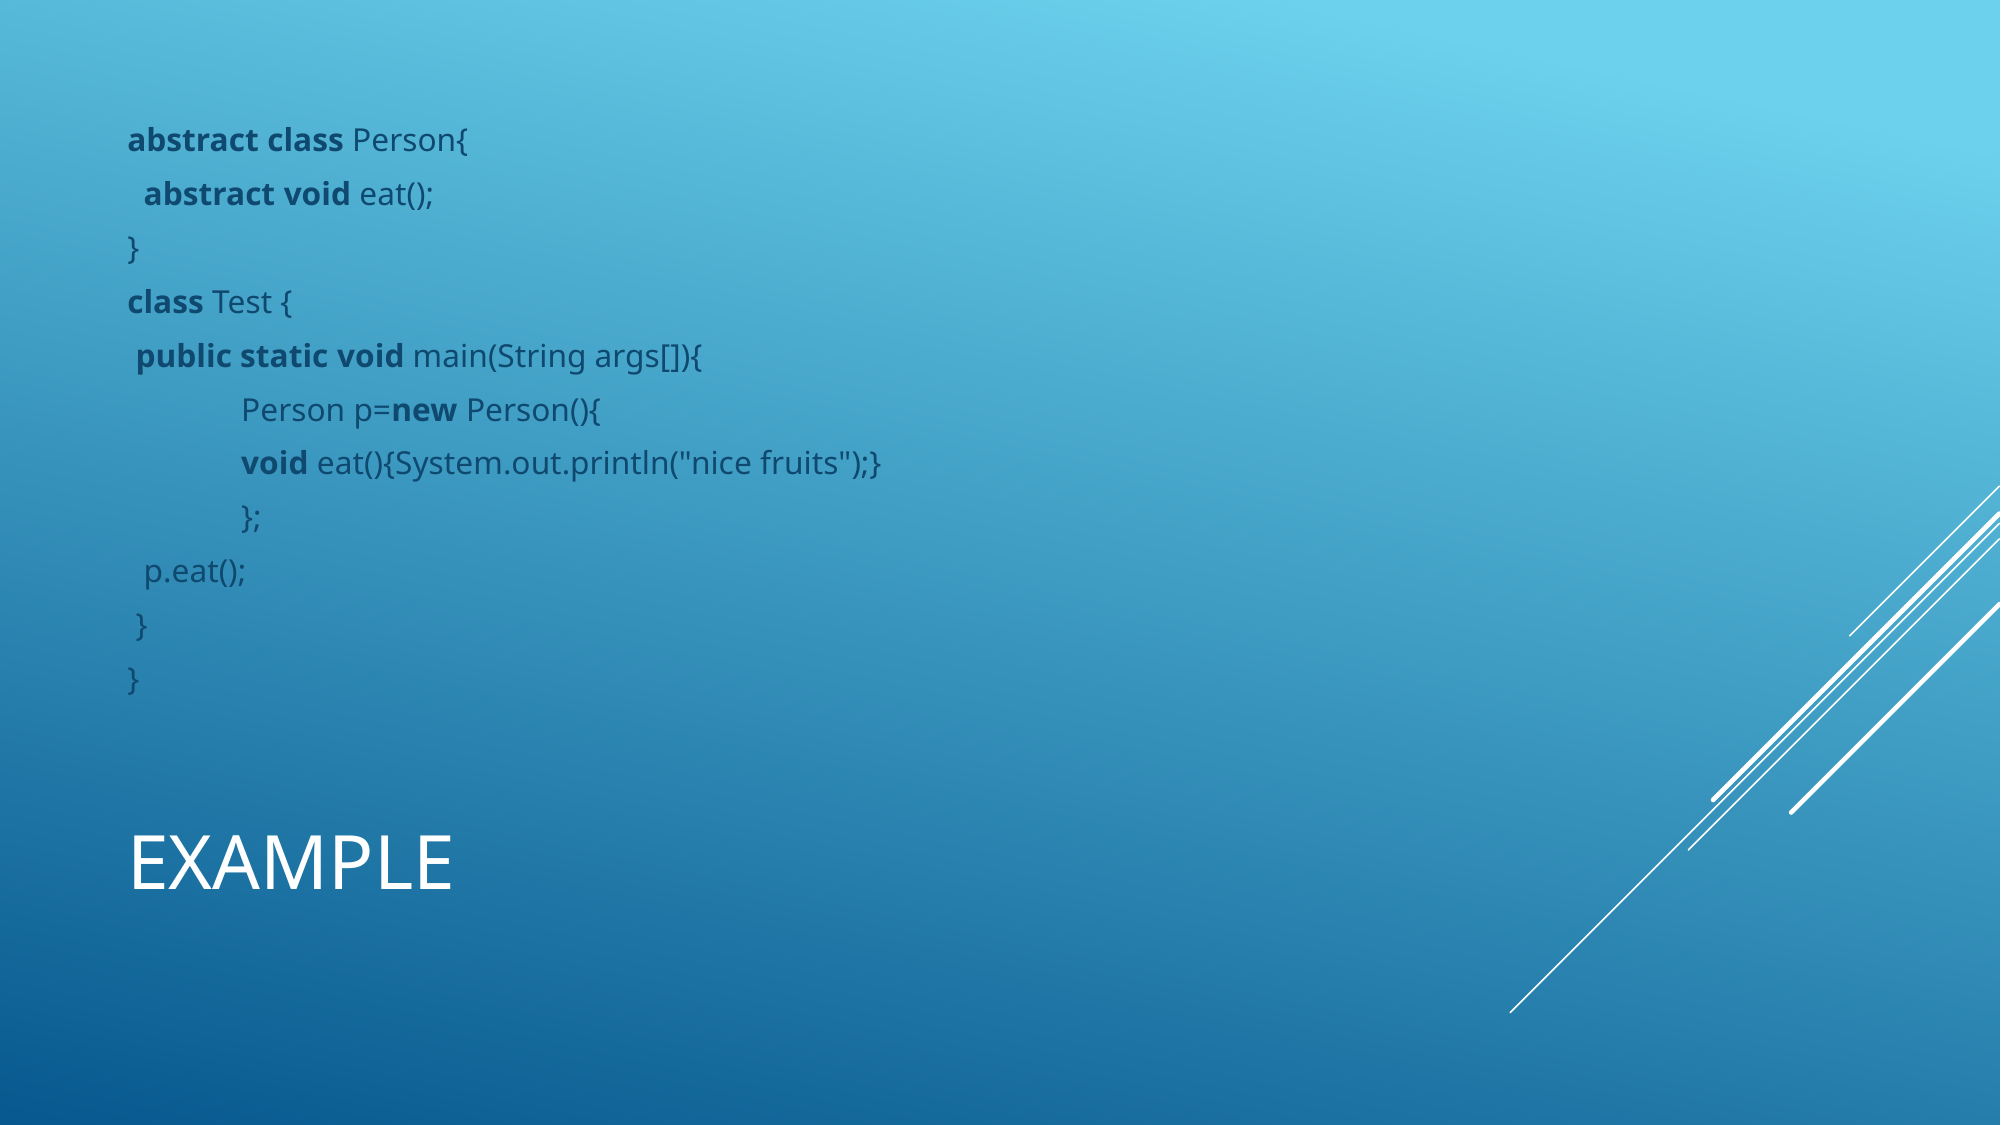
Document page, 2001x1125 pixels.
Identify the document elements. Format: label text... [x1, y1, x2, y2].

list abstract class Person{ abstract void eat(); } class Test { public static void main(String args[]){ Person p=new Person(){ void eat(){System.out.println("nice fruits");} }; p.eat(); } } [112, 112, 1513, 706]
title Example [112, 736, 1513, 984]
